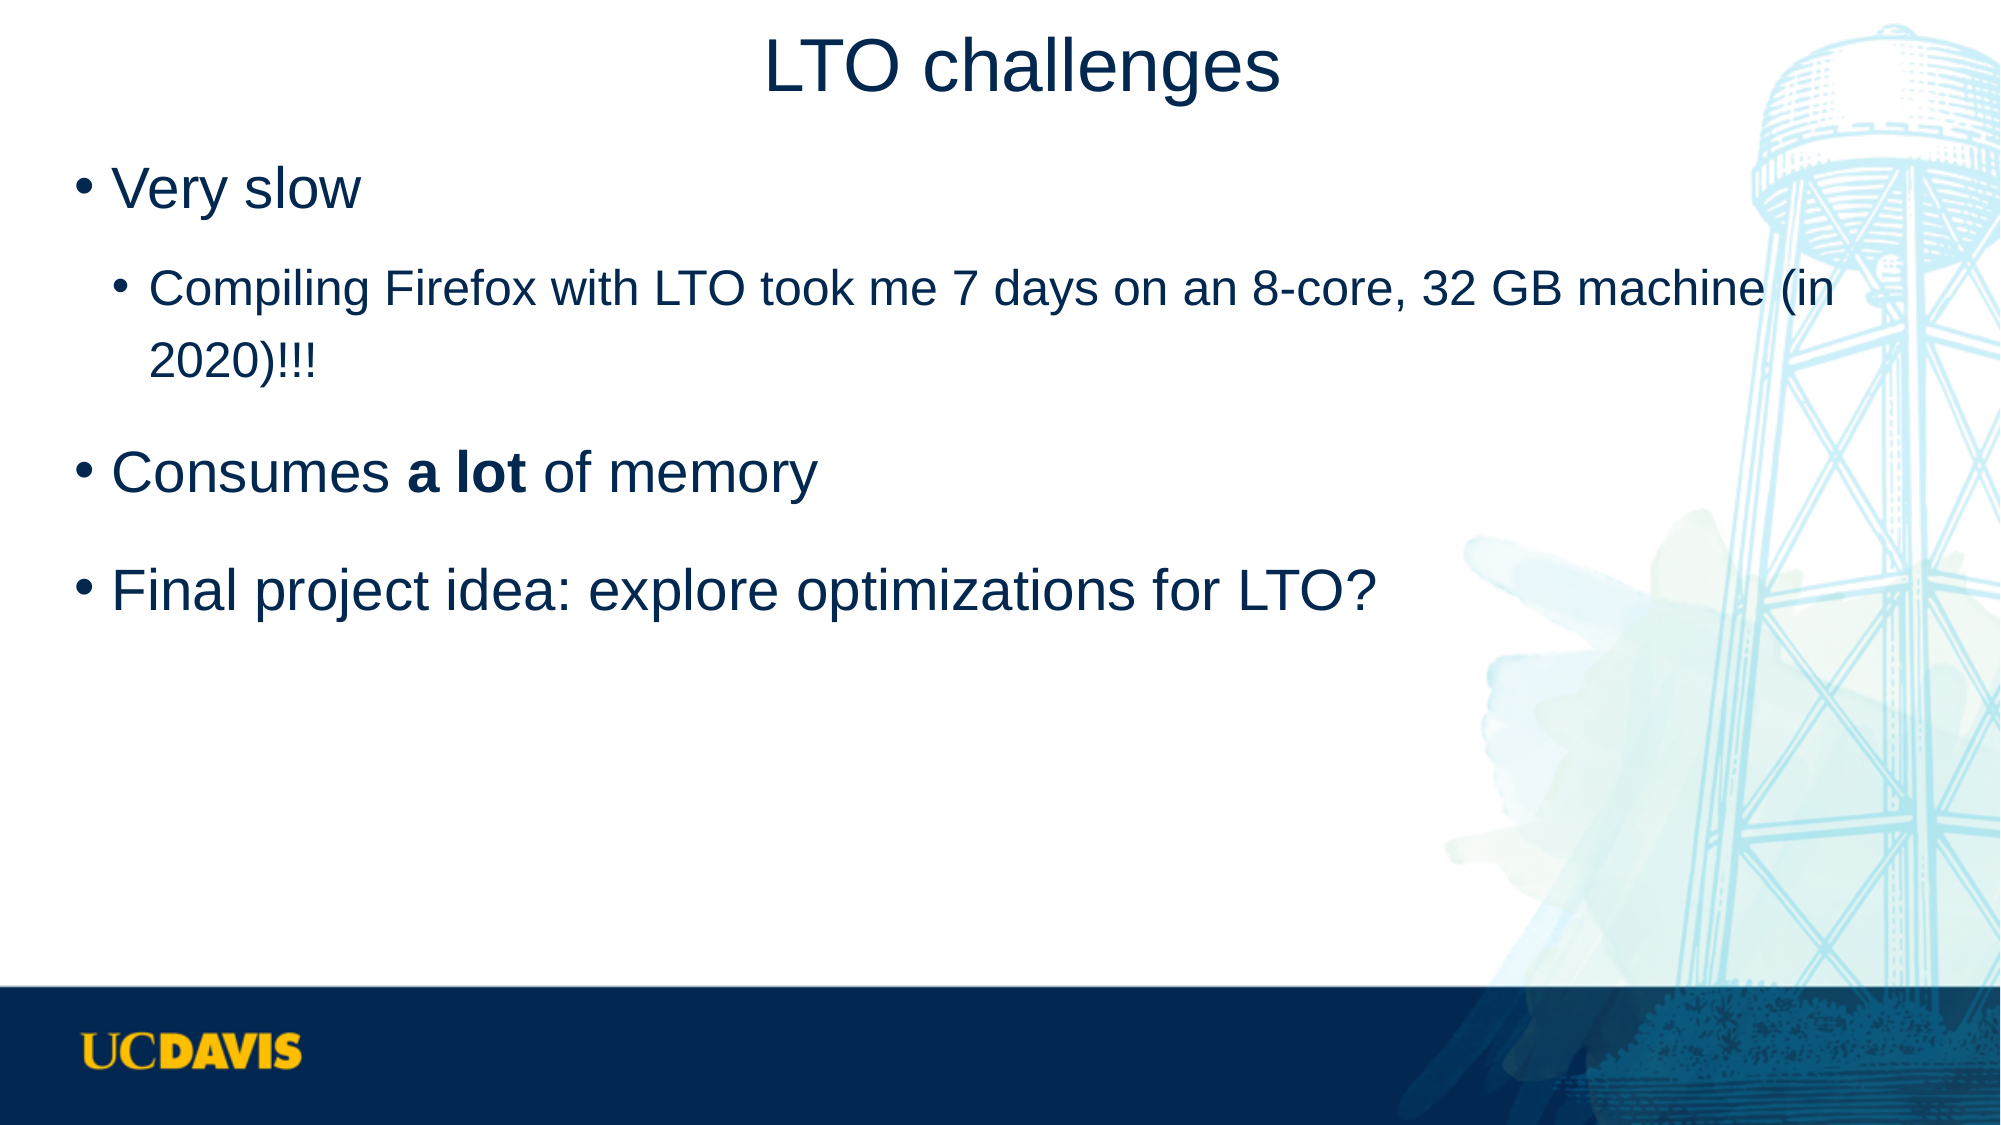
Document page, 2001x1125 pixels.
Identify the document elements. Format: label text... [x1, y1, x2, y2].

title LTO challenges [0, 0, 2000, 115]
picture [0, 0, 2001, 1125]
list Very slow Compiling Firefox with LTO took me 7 days on an 8-core, 32 GB machine (in 2020)!!! Consumes a lot of memory Final project idea: explore optimizations for LTO? [59, 128, 1938, 985]
